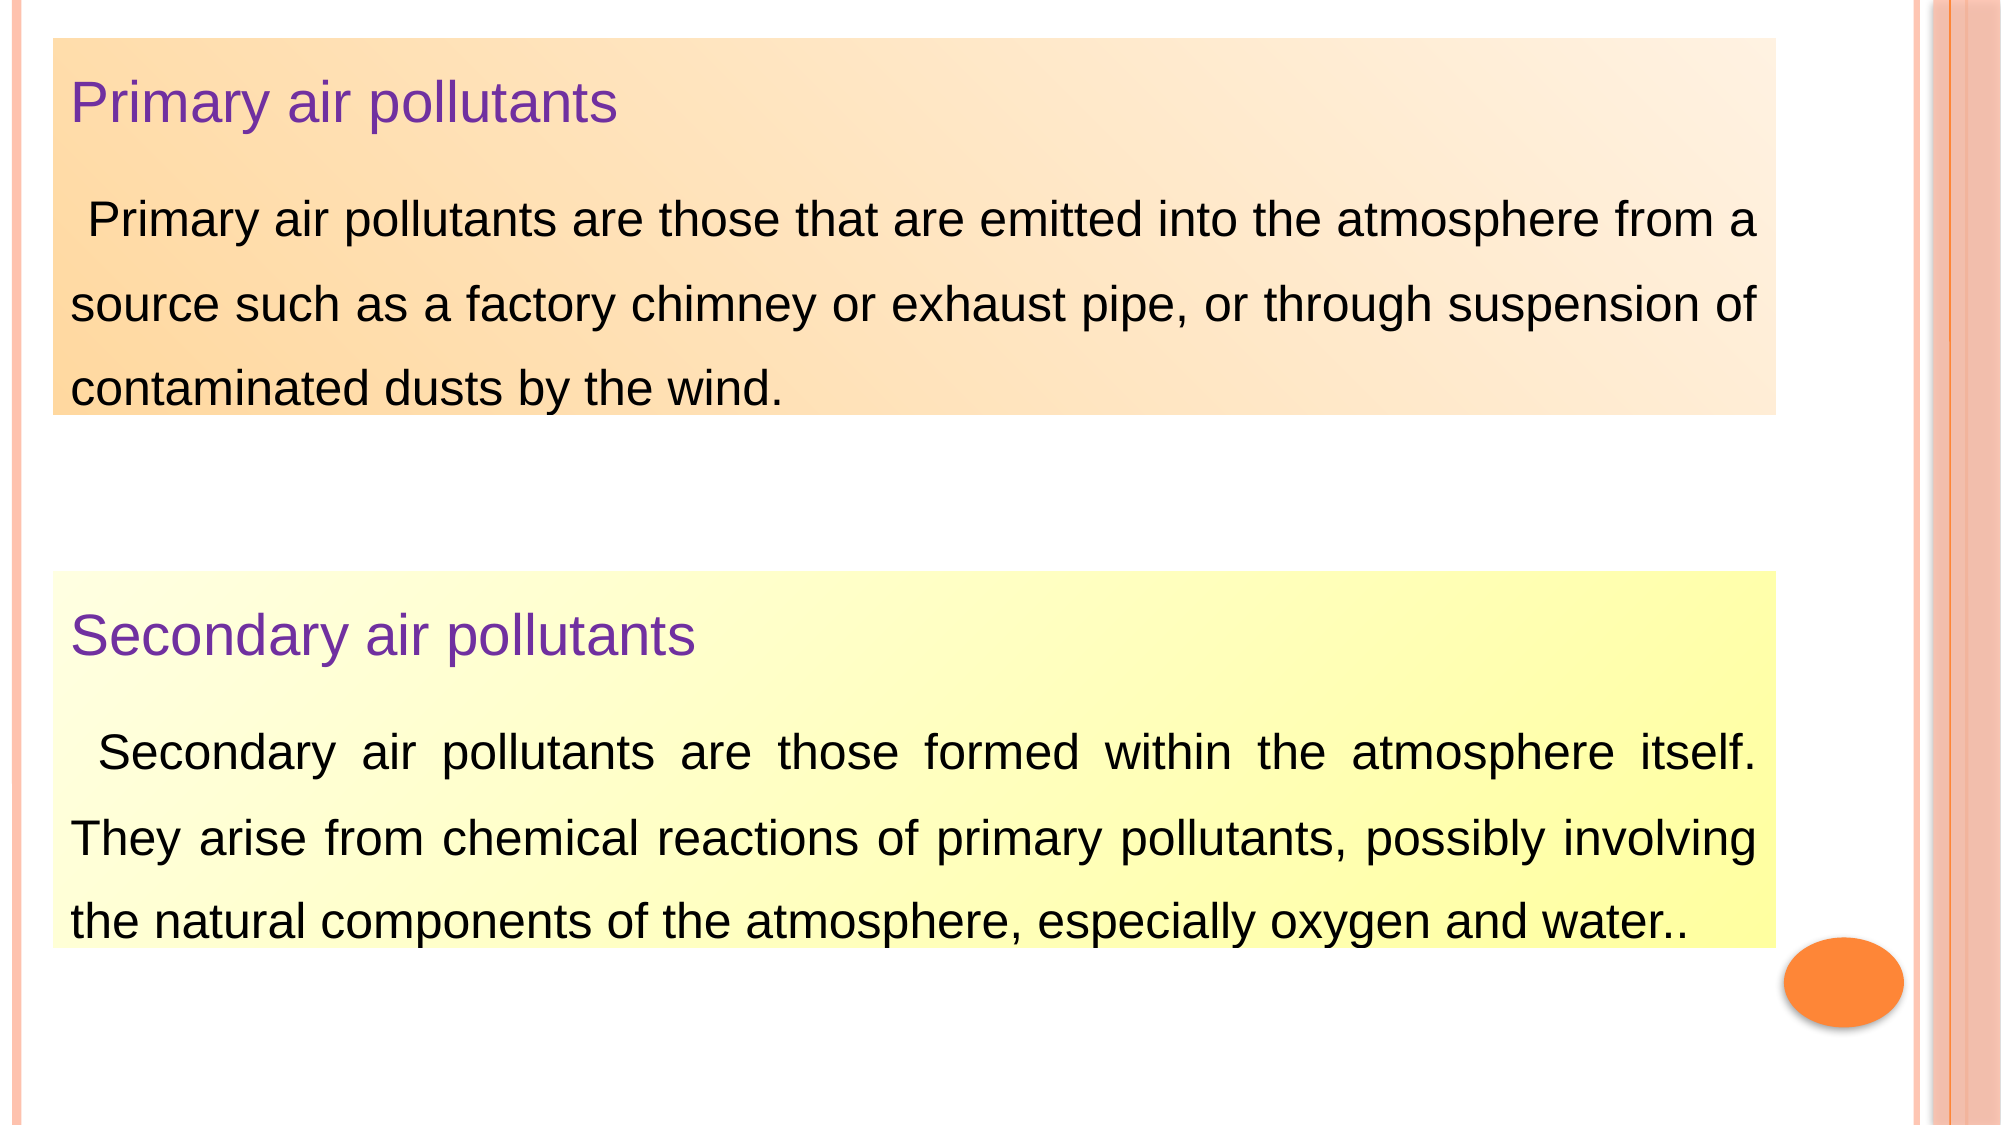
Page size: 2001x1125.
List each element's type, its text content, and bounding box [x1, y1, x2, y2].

table_header Primary air pollutants Primary air pollutants are those that are emitted into the atmosphere from a source such as a factory chimney or exhaust pipe, or through suspension of contaminated dusts by the wind. [53, 38, 1776, 415]
table_header Secondary air pollutants Secondary air pollutants are those formed within the atmosphere itself. They arise from chemical reactions of primary pollutants, possibly involving the natural components of the atmosphere, especially oxygen and water.. [53, 571, 1776, 948]
